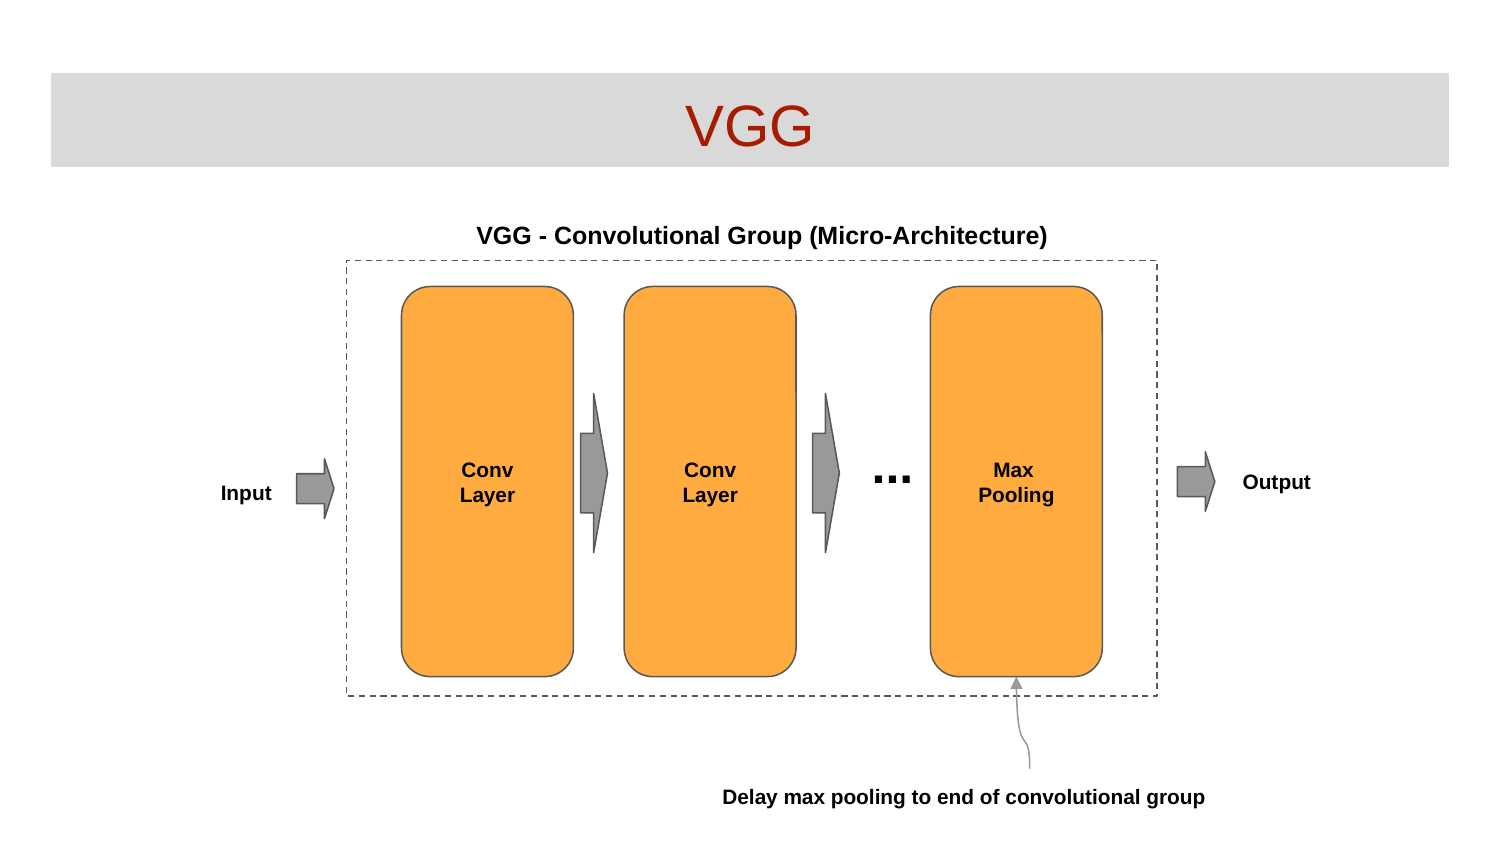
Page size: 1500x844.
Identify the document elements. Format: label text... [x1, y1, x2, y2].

text_box Max Pooling [930, 286, 1103, 677]
text_box [812, 393, 840, 553]
title VGG [51, 72, 1449, 167]
text_box [1177, 451, 1215, 512]
text_box Conv Layer [401, 286, 574, 677]
text_box [297, 458, 335, 519]
text_box Input [205, 464, 297, 513]
text_box VGG - Convolutional Group (Micro-Architecture) [461, 204, 1128, 270]
text_box [346, 260, 1158, 696]
text_box Conv Layer [624, 286, 797, 677]
text_box ... [856, 418, 930, 488]
text_box Output [1227, 454, 1331, 503]
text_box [976, 715, 1070, 730]
text_box Delay max pooling to end of convolutional group [707, 768, 1266, 834]
text_box [580, 393, 608, 553]
